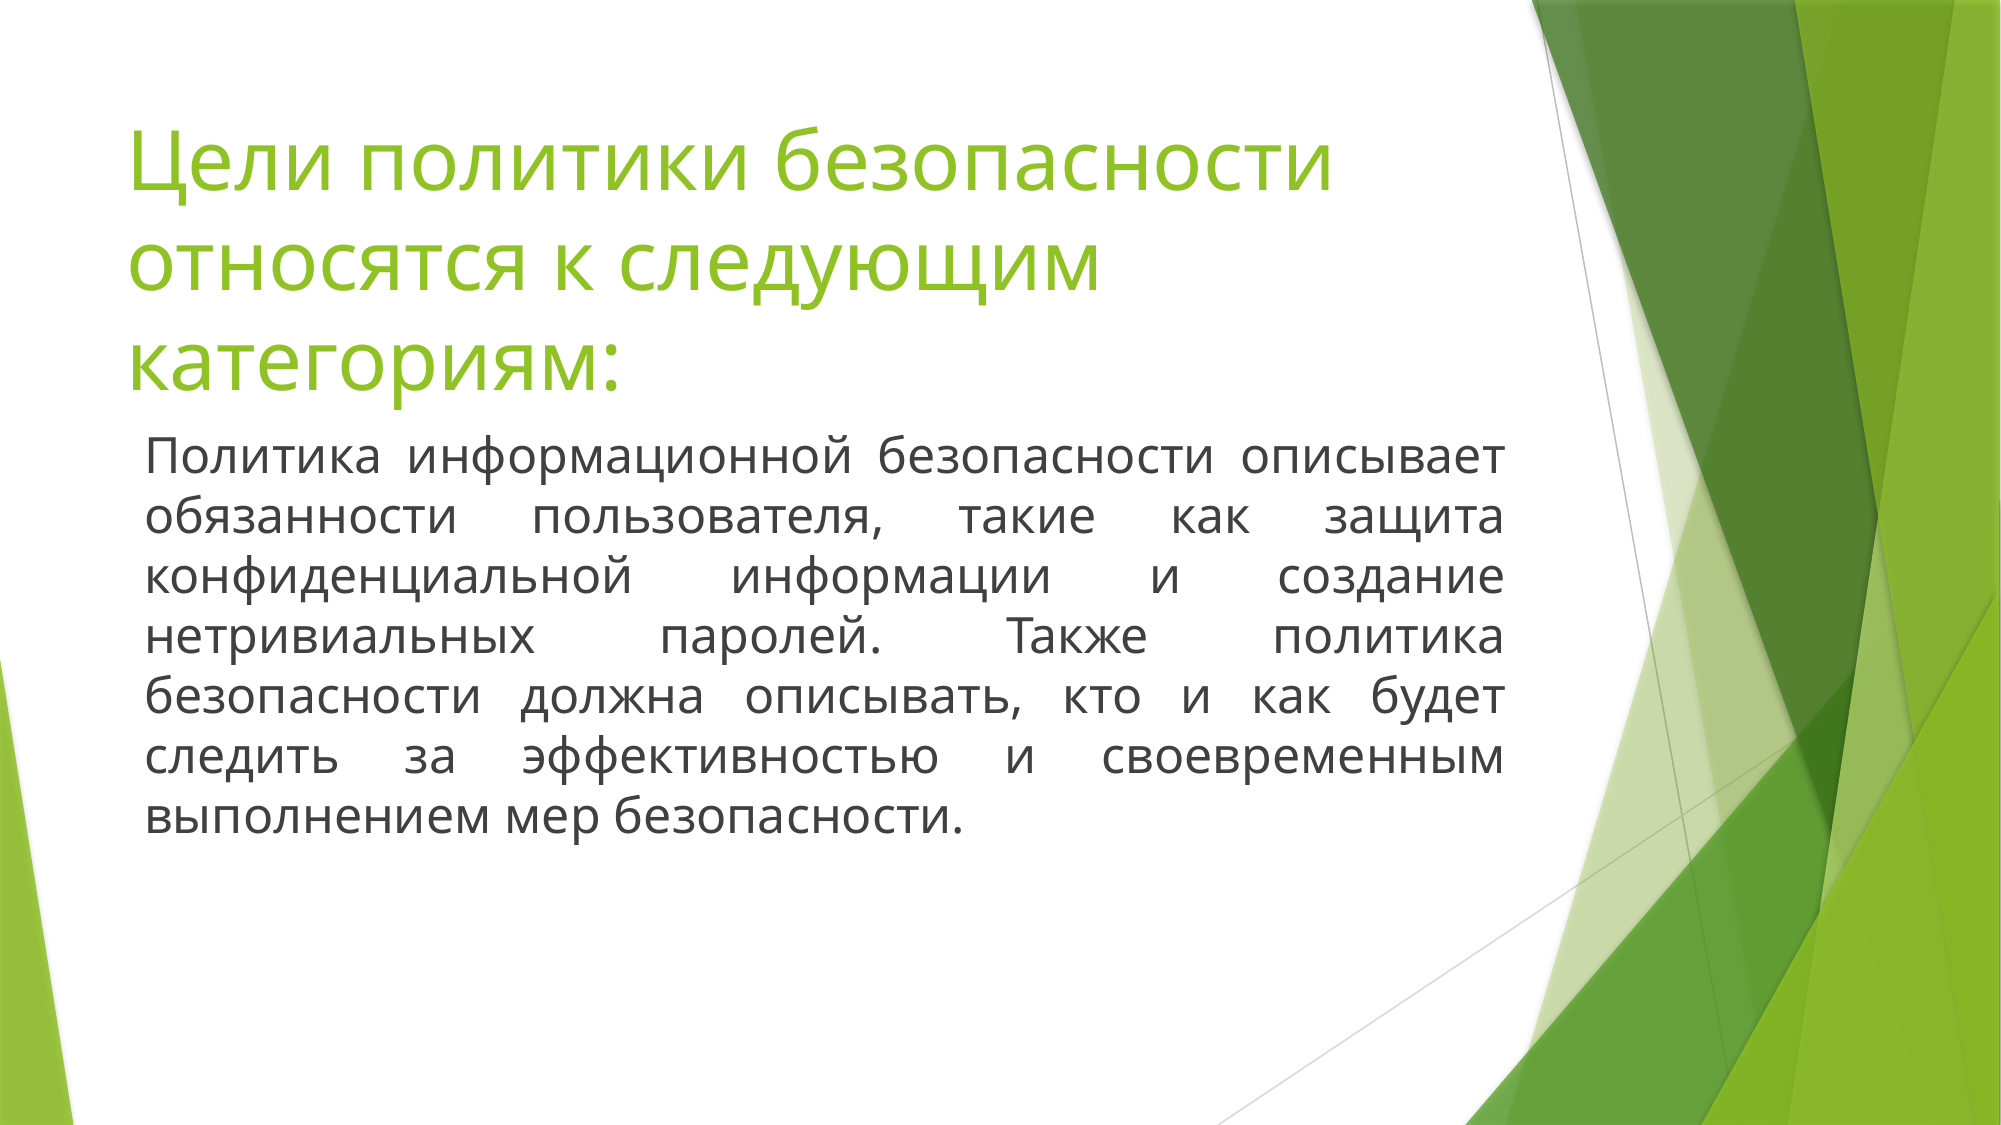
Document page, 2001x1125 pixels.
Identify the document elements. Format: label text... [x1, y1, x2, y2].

title Цели политики безопасности относятся к следующим категориям: [111, 99, 1522, 317]
list Политика информационной безопасности описывает обязанности пользователя, такие как защита конфиденциальной информации и создание нетривиальных паролей. Также политика безопасности должна описывать, кто и как будет следить за эффективностью и своевременным выполнением мер безопасности. [111, 415, 1522, 1053]
